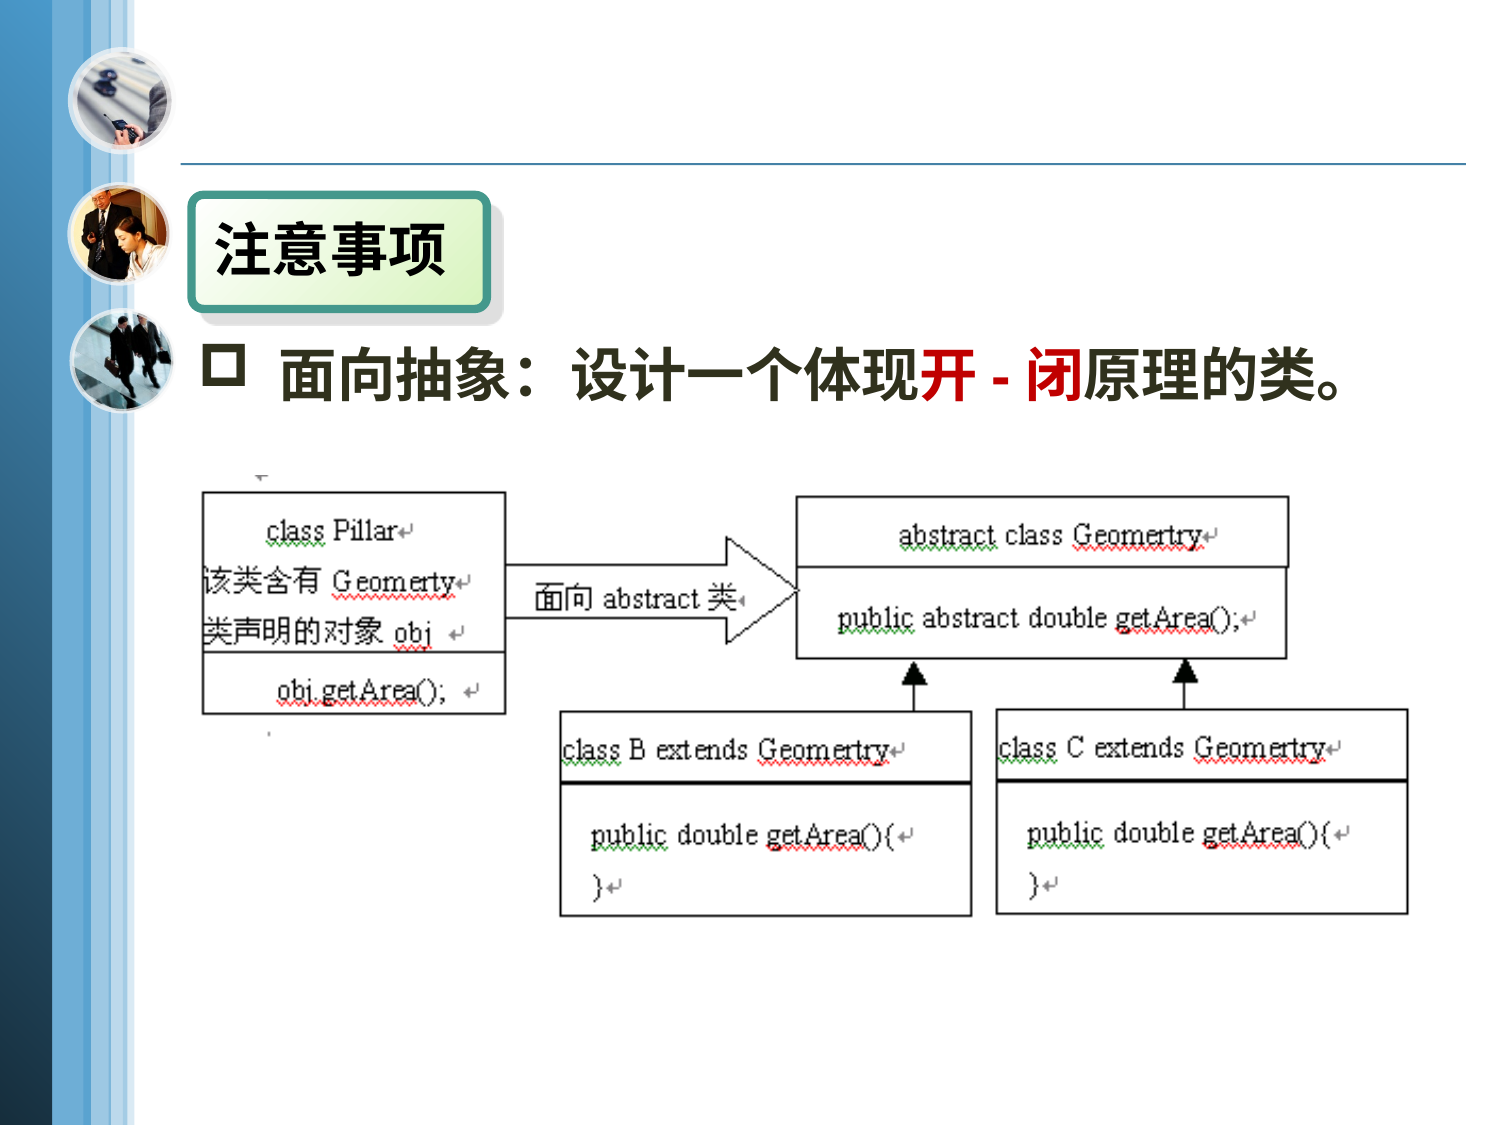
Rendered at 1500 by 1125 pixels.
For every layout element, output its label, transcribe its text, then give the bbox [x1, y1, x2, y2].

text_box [191, 194, 1060, 309]
text_box 面向抽象：设计一个体现开-闭原理的类。 [183, 330, 1396, 416]
picture [75, 313, 171, 408]
picture [74, 189, 166, 279]
picture [194, 475, 1424, 927]
picture [78, 57, 166, 144]
